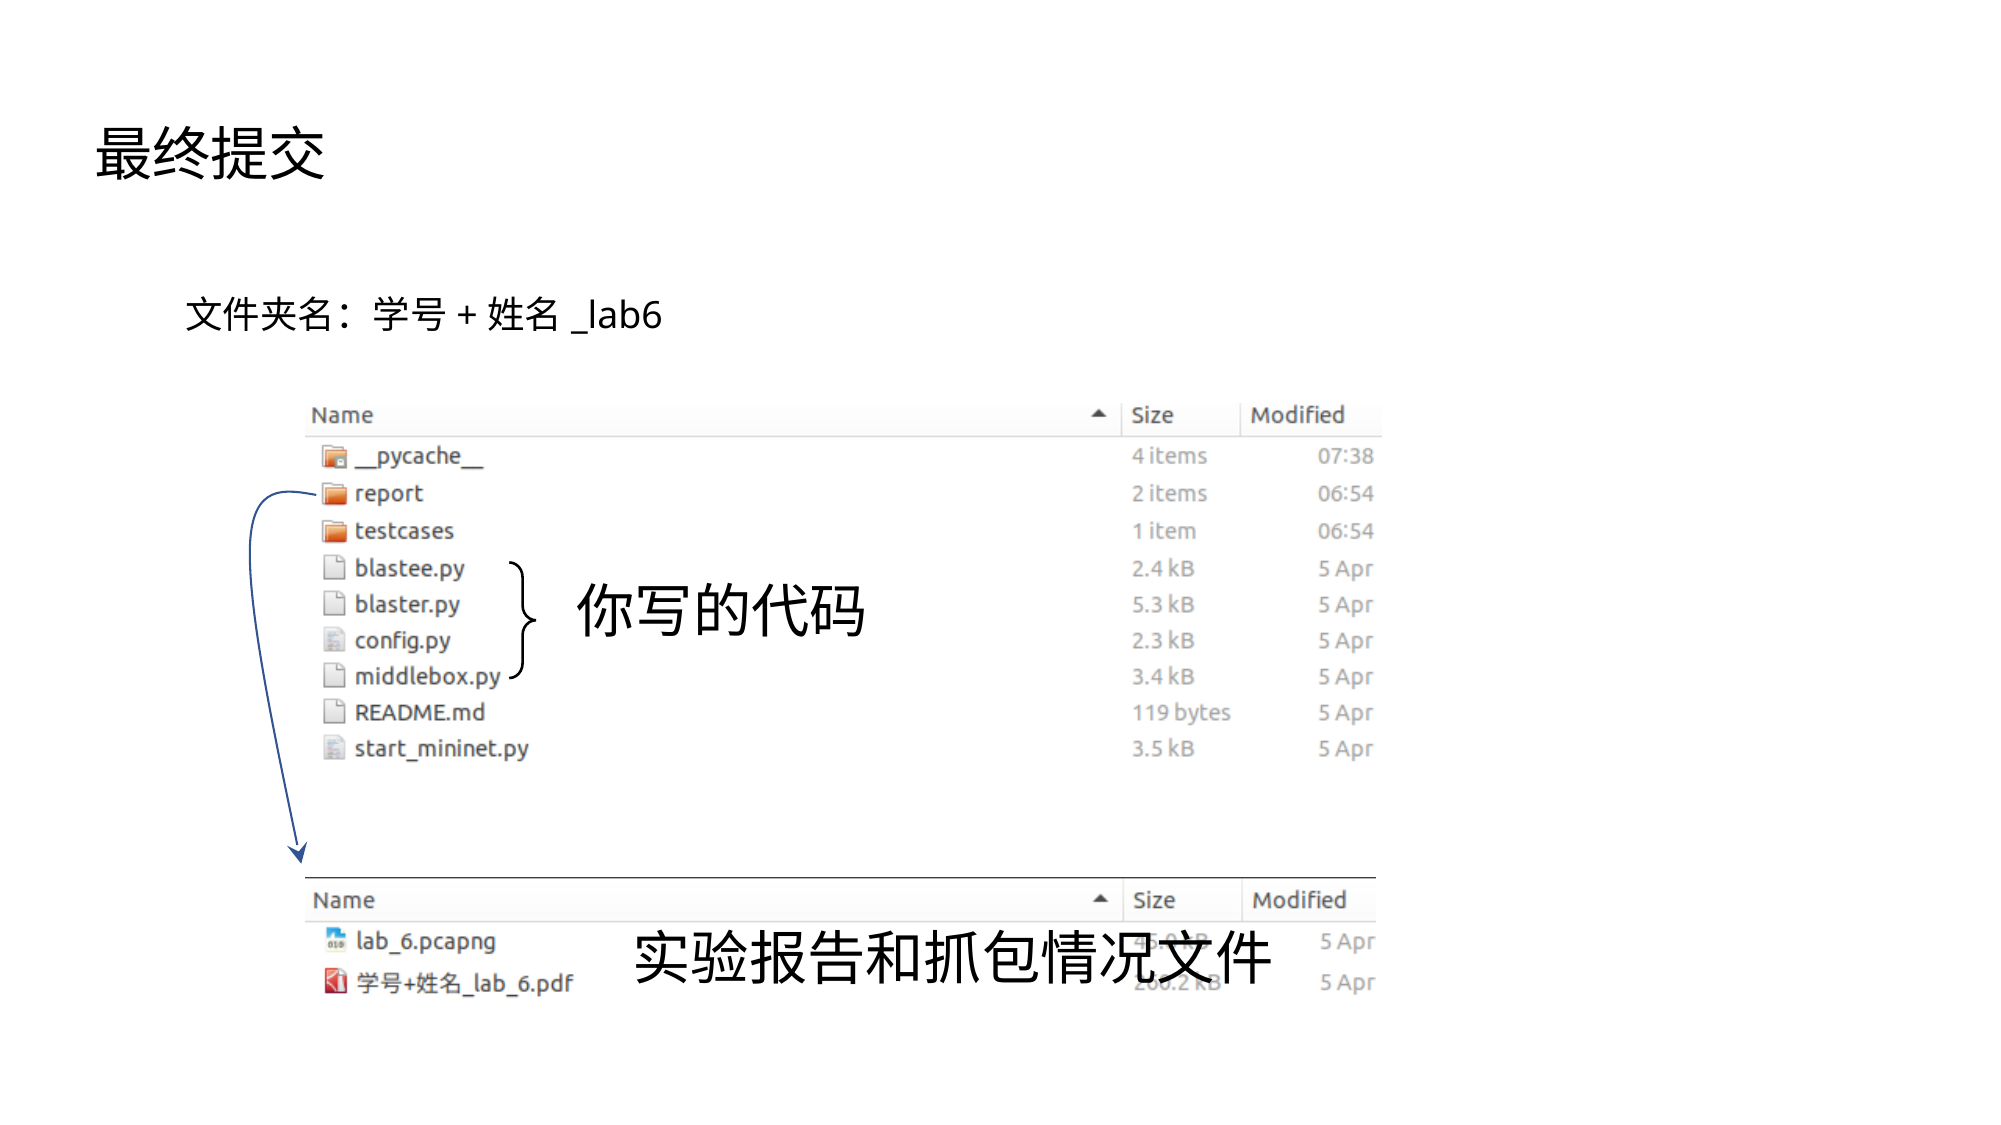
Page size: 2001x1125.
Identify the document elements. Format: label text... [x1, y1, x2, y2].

text_box 文件夹名：学号+姓名_lab6 [170, 283, 1477, 343]
picture [305, 403, 1382, 1036]
text_box 最终提交 [79, 109, 1238, 195]
text_box [248, 490, 305, 864]
